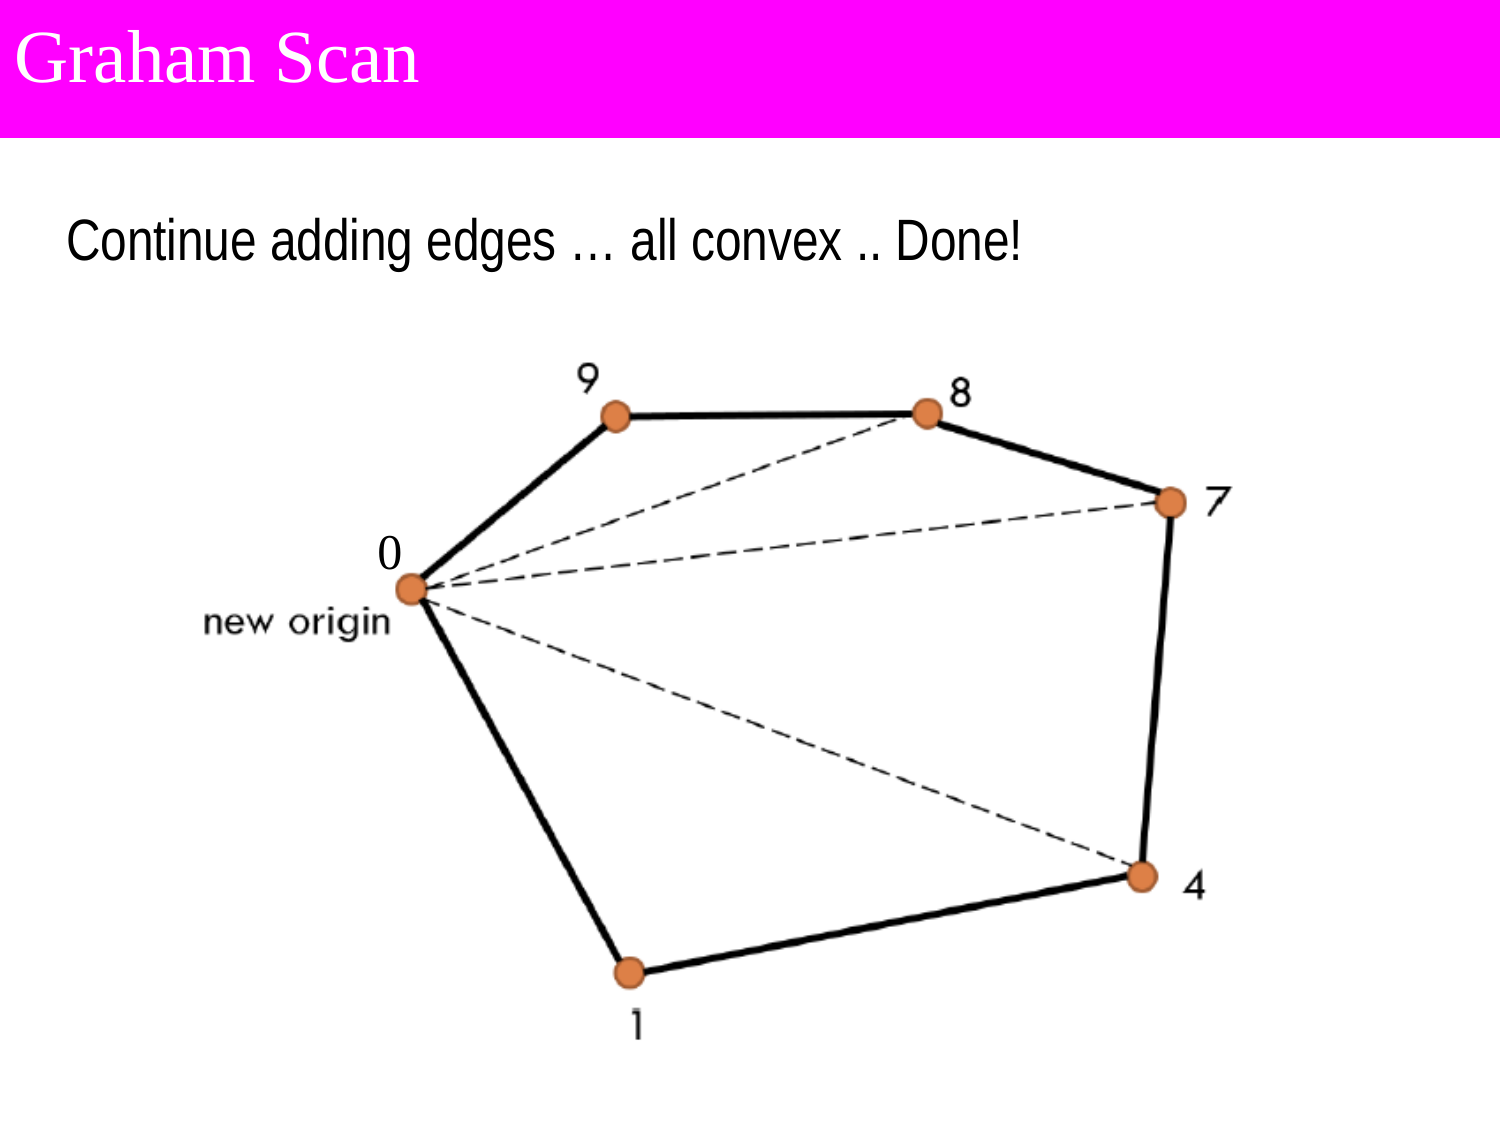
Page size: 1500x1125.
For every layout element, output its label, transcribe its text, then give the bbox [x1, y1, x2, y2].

text_box Graham Scan [0, 0, 1500, 138]
text_box Continue adding edges … all convex .. Done! [24, 194, 1100, 280]
picture [175, 273, 1262, 1062]
